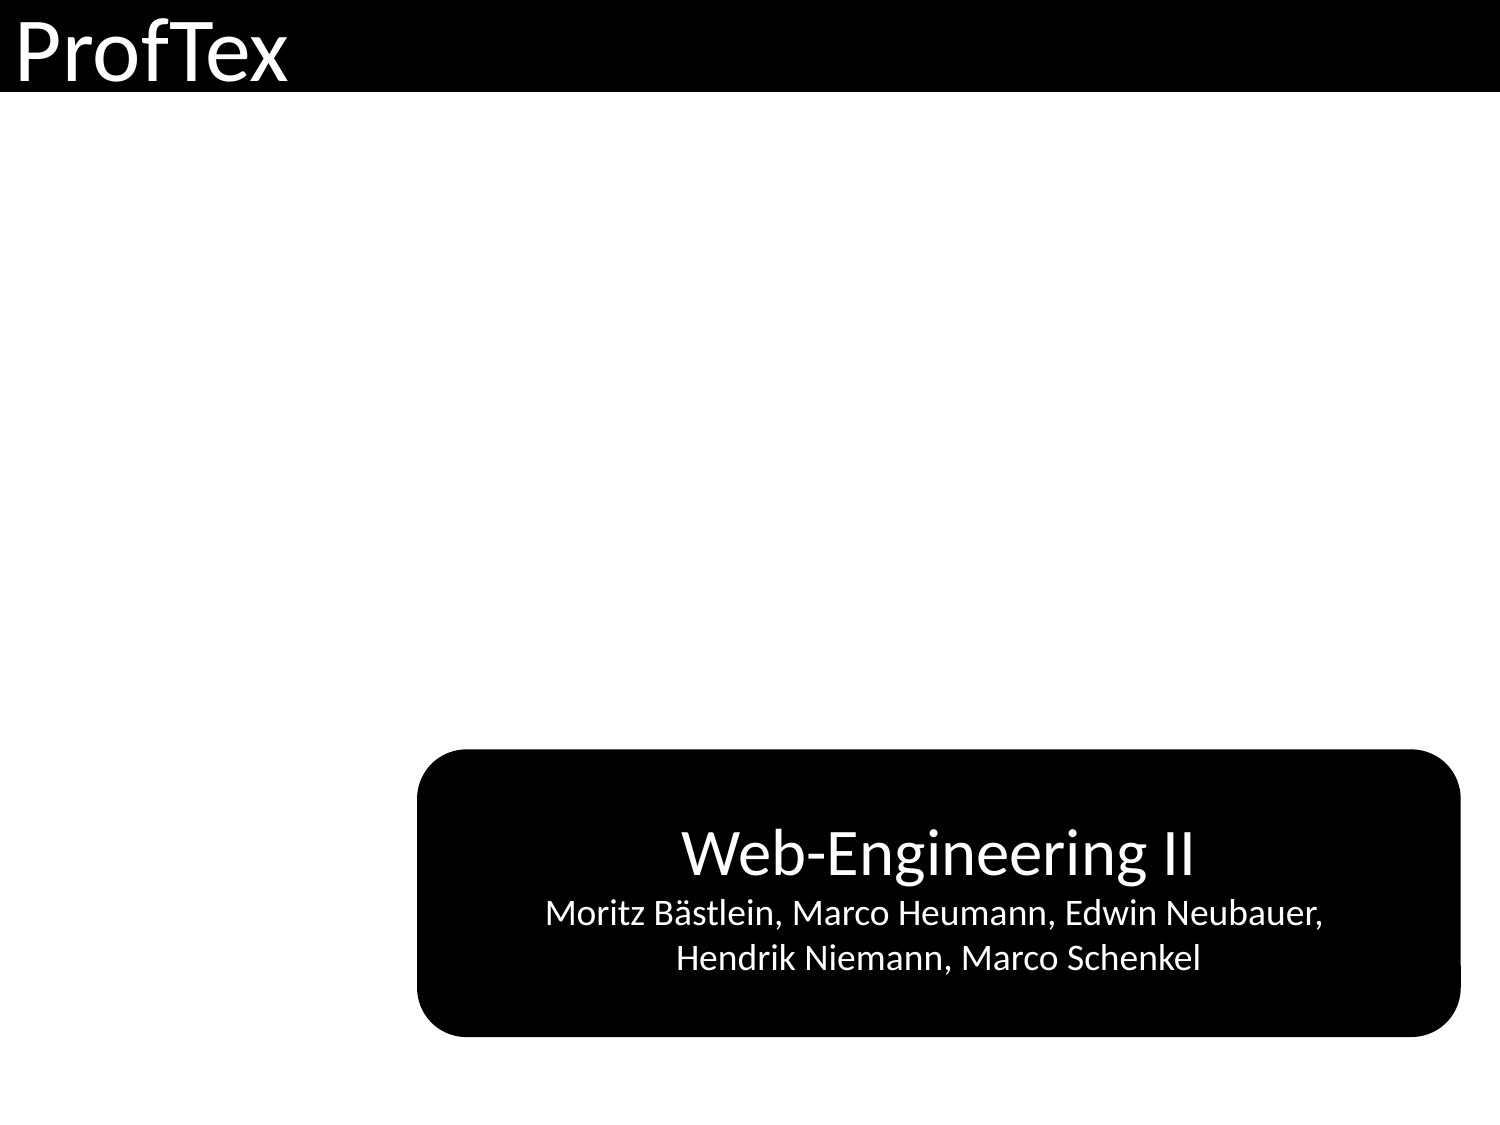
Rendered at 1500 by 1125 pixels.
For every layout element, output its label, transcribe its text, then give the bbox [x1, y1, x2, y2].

text_box Web-Engineering II Moritz Bästlein, Marco Heumann, Edwin Neubauer, Hendrik Niemann, Marco Schenkel [417, 749, 1461, 1038]
